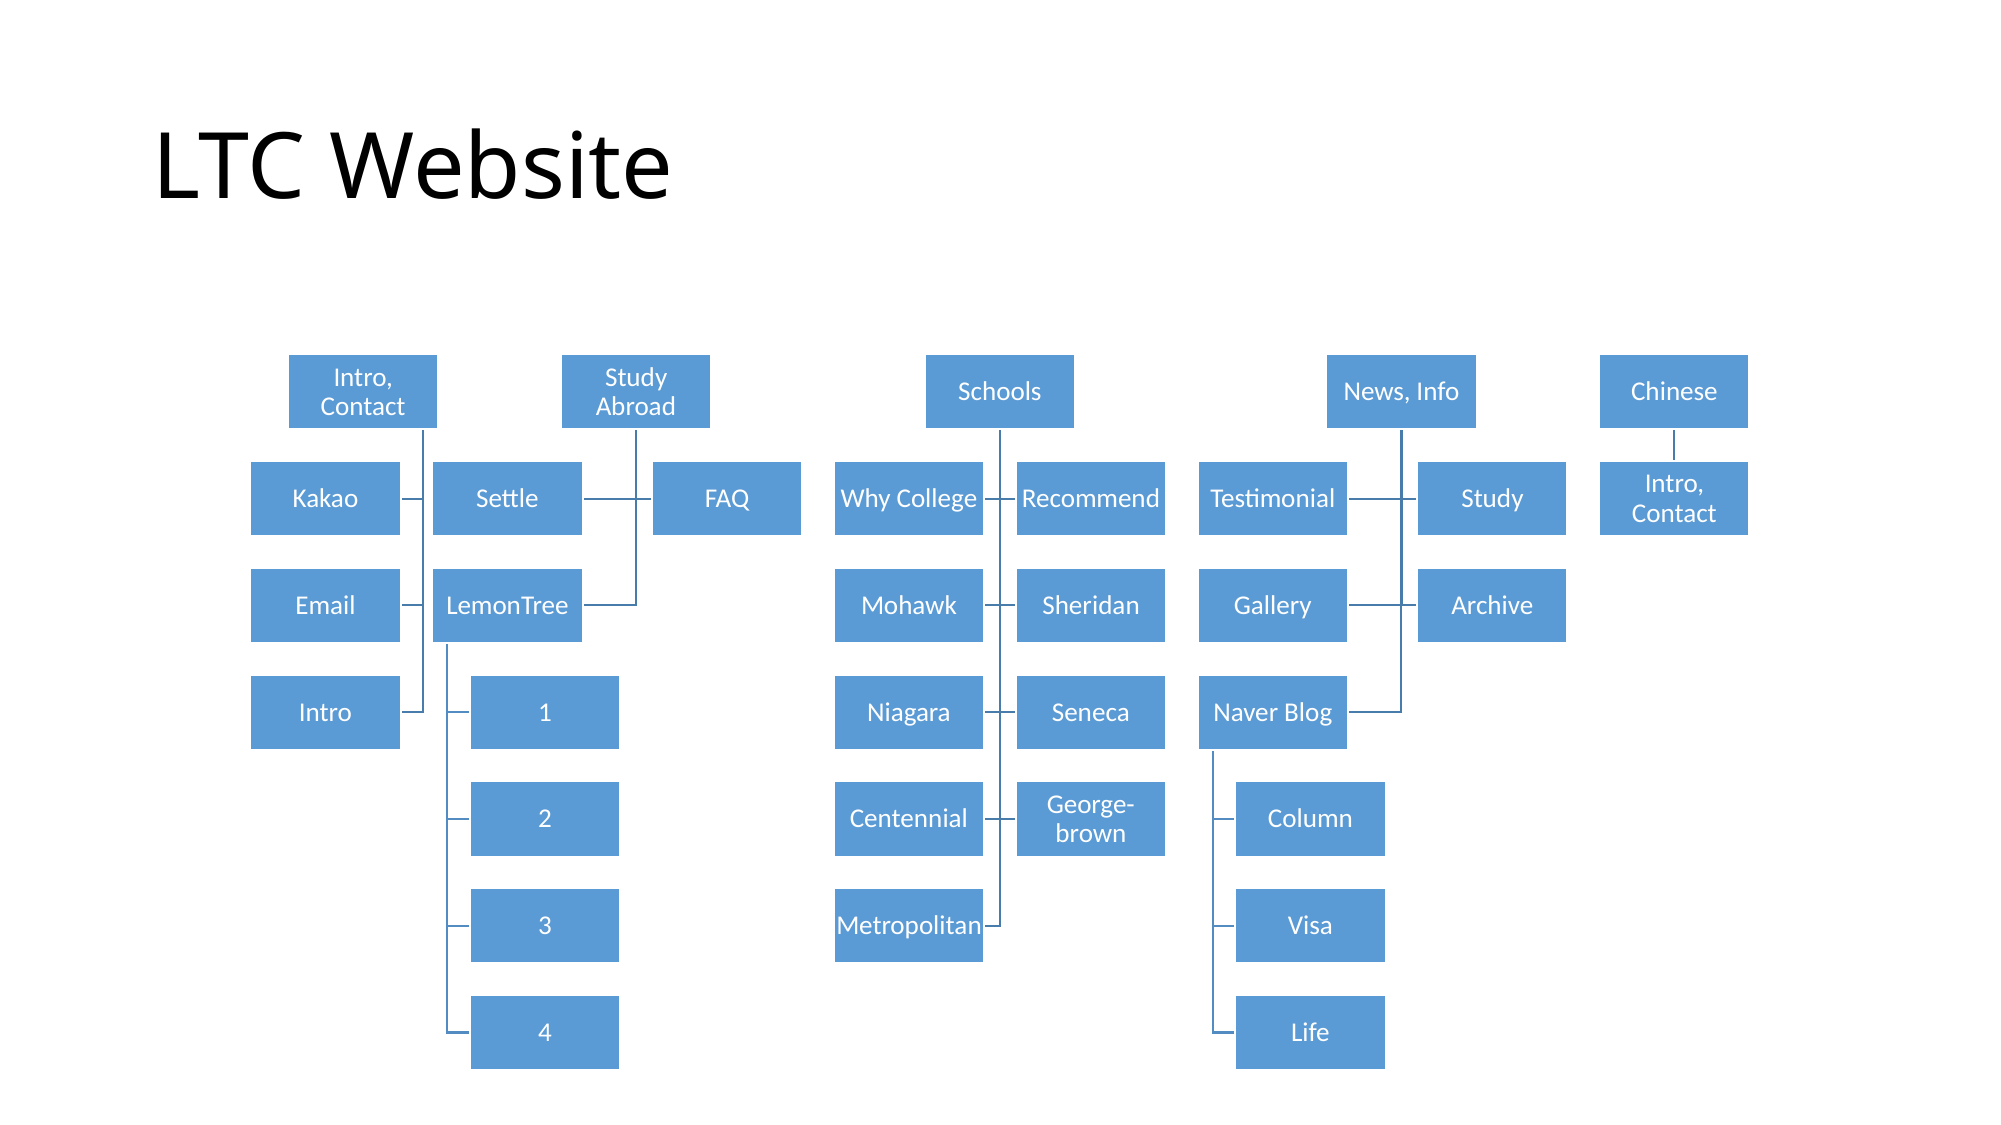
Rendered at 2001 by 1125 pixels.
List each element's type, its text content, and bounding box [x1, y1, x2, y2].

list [249, 299, 1750, 1125]
title LTC Website [137, 59, 1863, 278]
